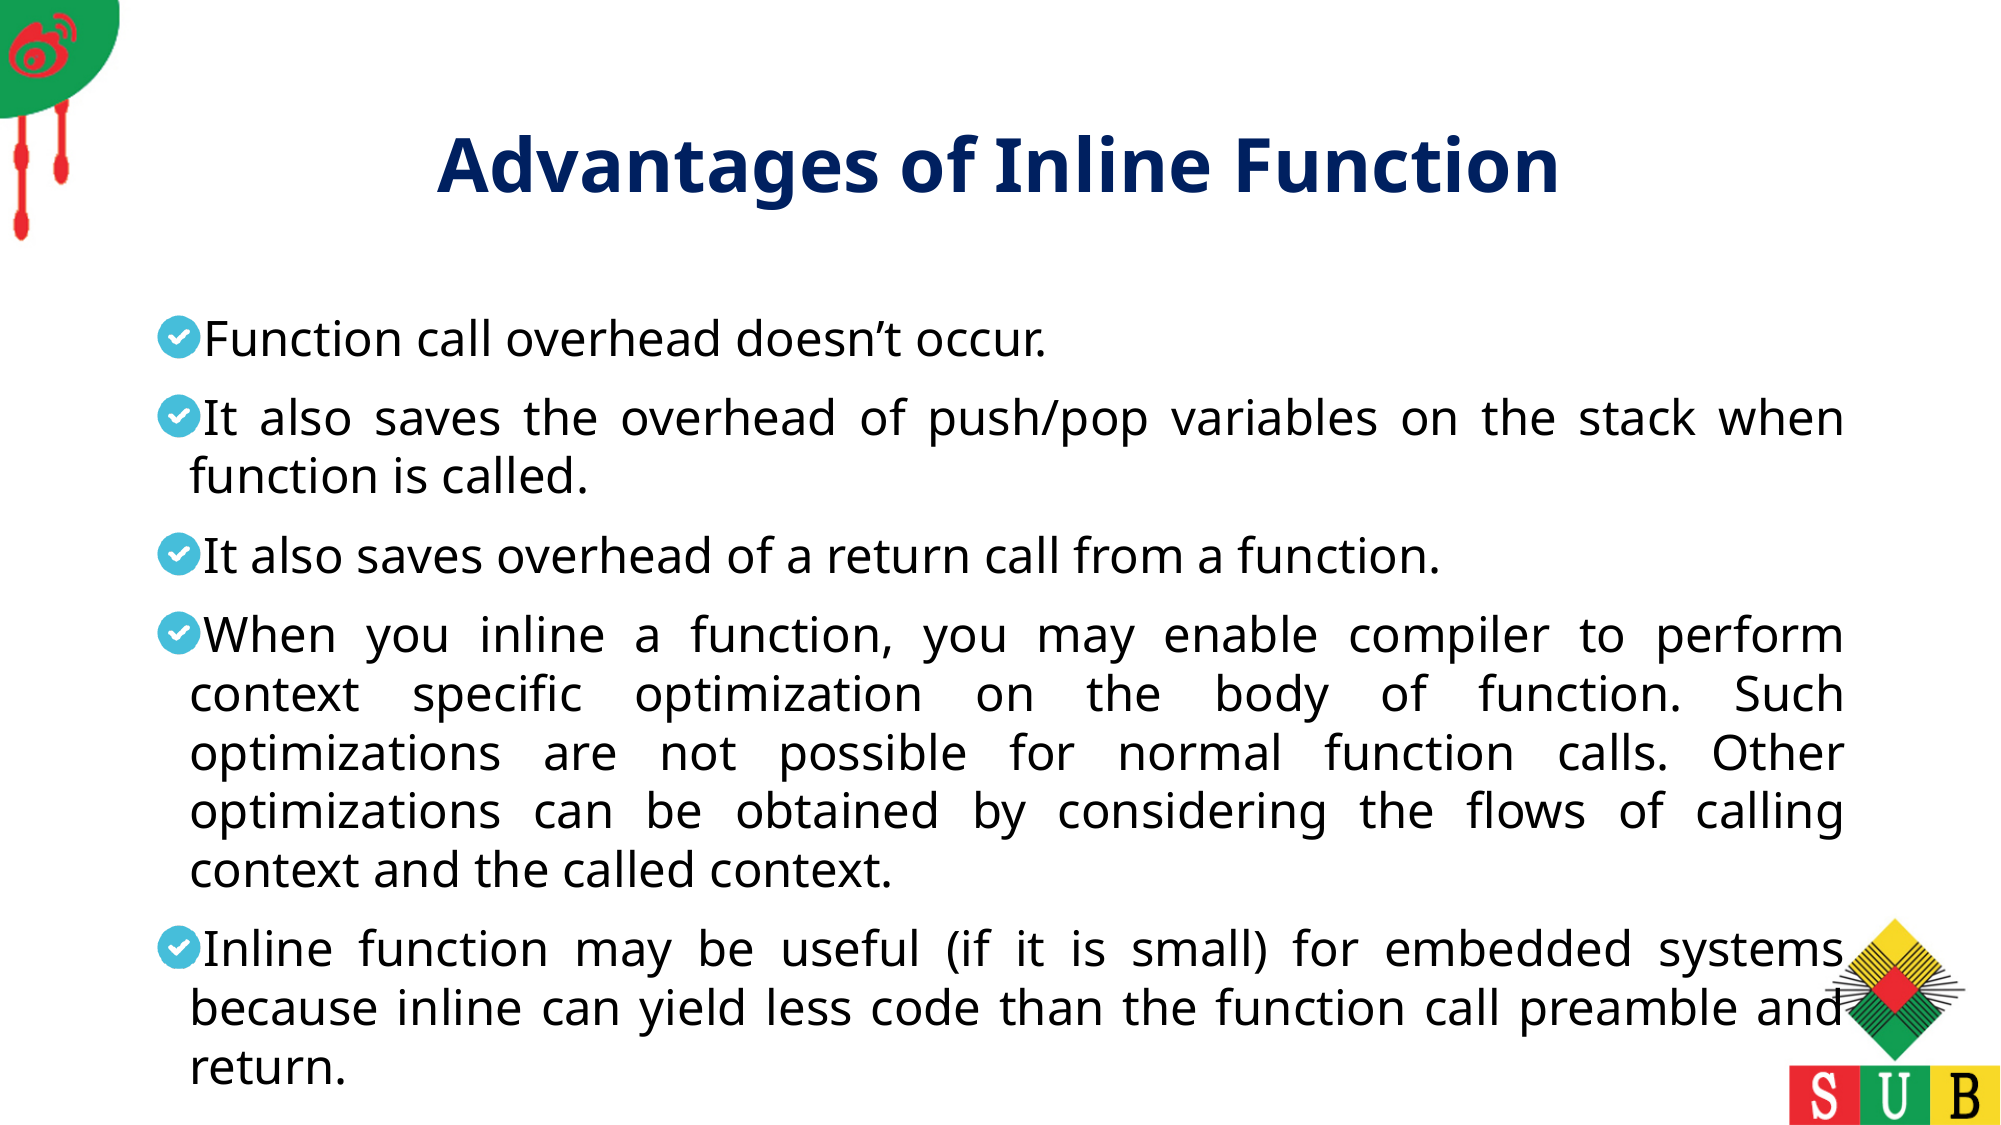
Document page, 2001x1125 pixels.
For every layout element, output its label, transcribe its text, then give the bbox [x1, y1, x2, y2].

title Advantages of Inline Function [137, 59, 1863, 278]
list Function call overhead doesn’t occur. It also saves the overhead of push/pop variables on the stack when function is called. It also saves overhead of a return call from a function. When you inline a function, you may enable compiler to perform context specific optimization on the body of function. Such optimizations are not possible for normal function calls. Other optimizations can be obtained by considering the flows of calling context and the called context. Inline function may be useful (if it is small) for embedded systems because inline can yield less code than the function call preamble and return. [137, 299, 1863, 1109]
picture [0, 0, 2001, 1125]
